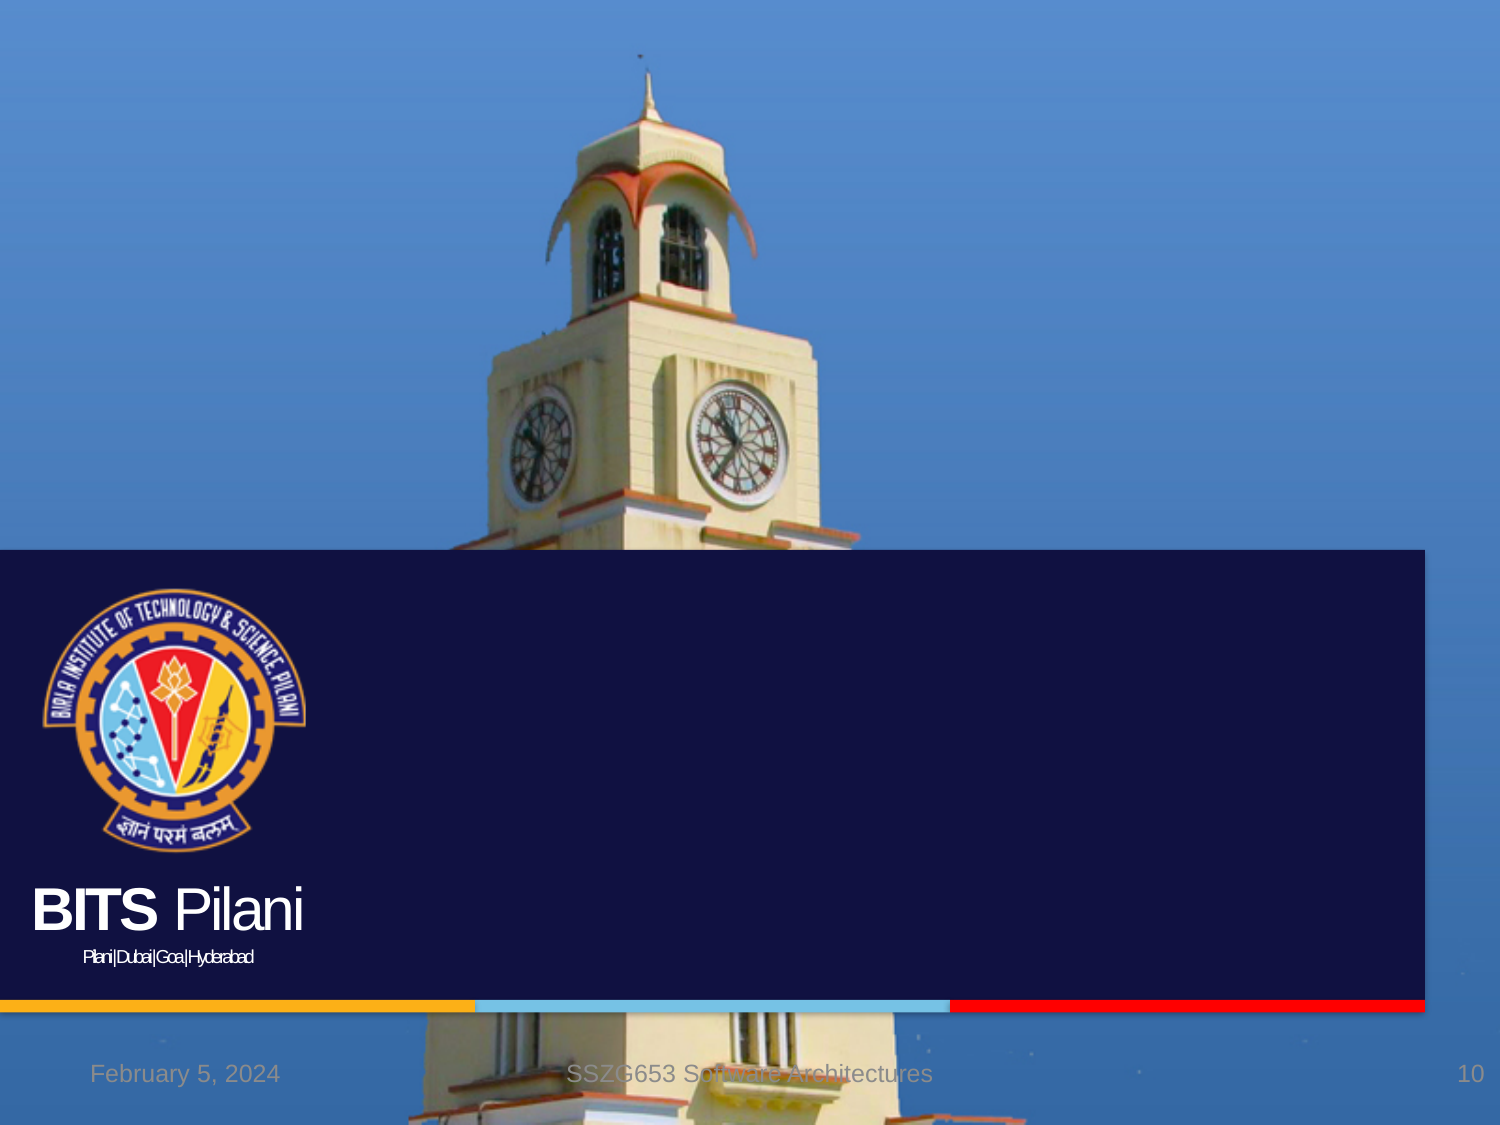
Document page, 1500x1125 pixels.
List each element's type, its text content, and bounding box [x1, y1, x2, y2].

footer SSZG653 Software Architectures [512, 1042, 988, 1103]
slide_number ‹#› [1182, 1042, 1500, 1103]
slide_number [75, 1042, 425, 1103]
picture [0, 0, 1500, 1125]
